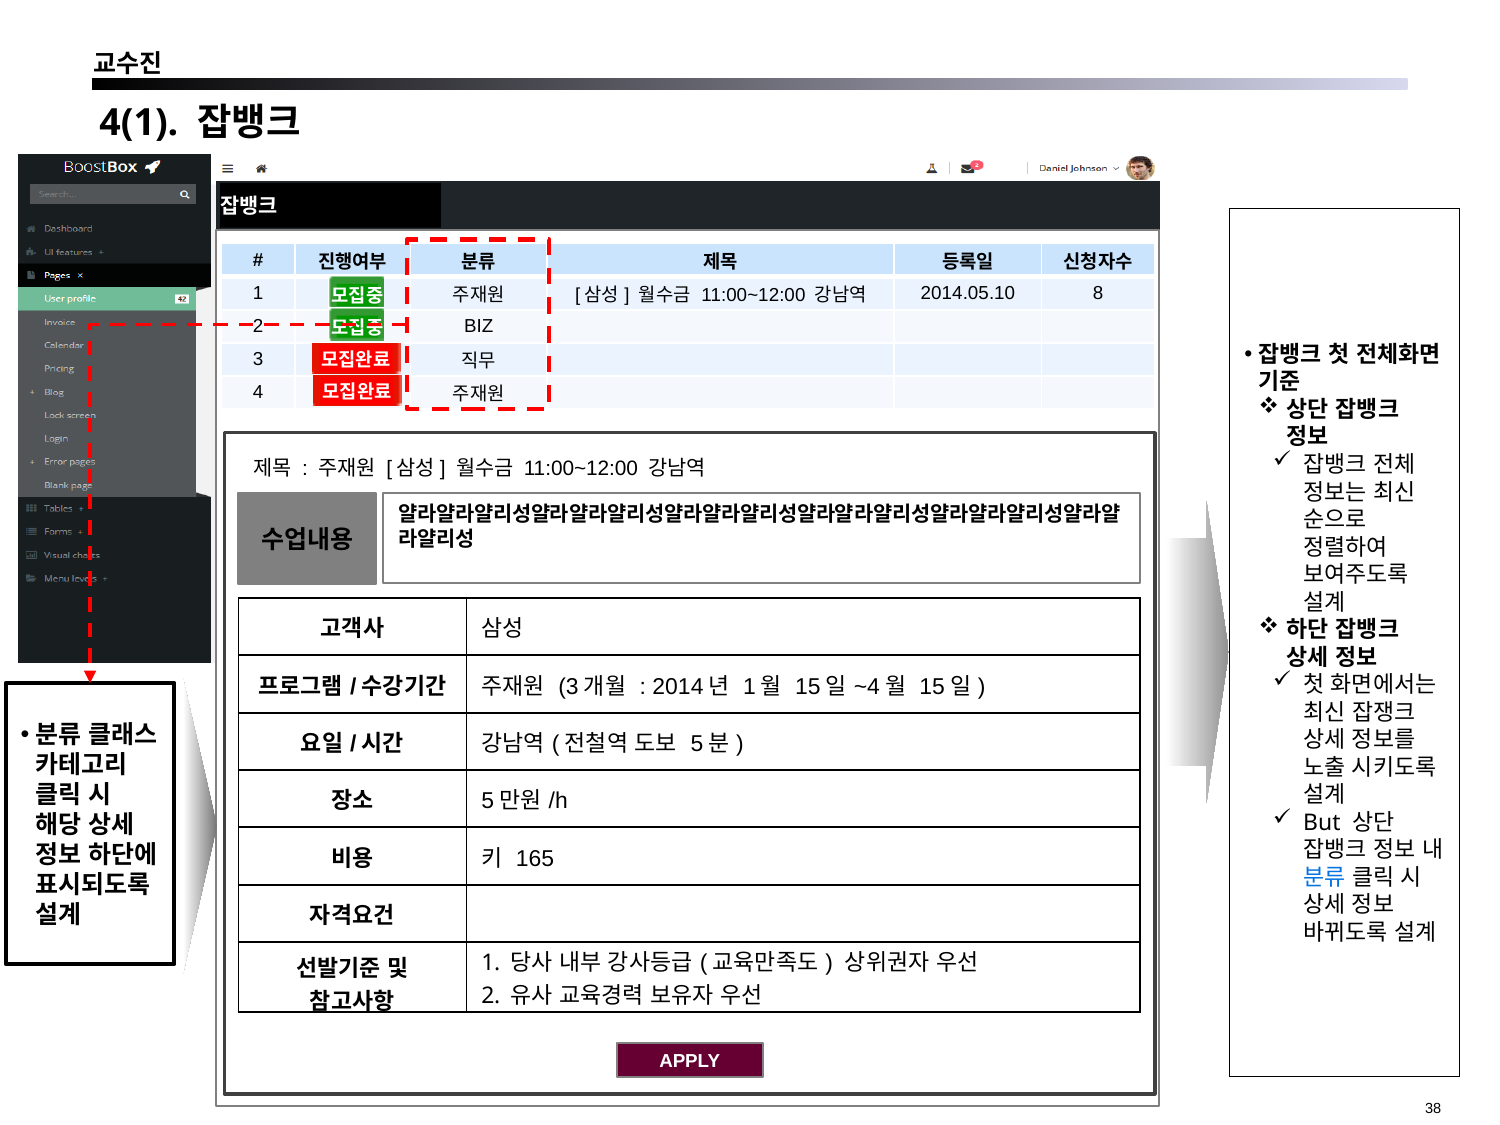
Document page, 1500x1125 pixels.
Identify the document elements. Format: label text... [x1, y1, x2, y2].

text_box 잡뱅크 첫 전체화면 기준 상단 잡뱅크 정보 잡뱅크 전체 정보는 최신 순으로 정렬하여 보여주도록 설계 하단 잡뱅크 상세 정보 첫 화면에서는 최신 잡쟁크 상세 정보를 노출 시키도록 설계 But 상단 잡뱅크 정보 내 분류 클릭 시 상세 정보 바뀌도록 설계 [1229, 208, 1460, 1077]
text_box [1166, 500, 1229, 804]
table_cell [467, 886, 1139, 941]
table_cell 키 165 [467, 828, 1139, 884]
text_box 분류 클래스 카테고리 클릭 시 해당 상세 정보 하단에 표시되도록 설계 [5, 682, 175, 965]
table_cell 강남역(전철역 도보 5분) [467, 714, 1139, 769]
text_box 교수진 [93, 47, 300, 78]
text_box APPLY [616, 1043, 763, 1077]
text_box 4(1). 잡뱅크 [99, 91, 1500, 225]
table_cell 5만원/h [467, 771, 1139, 826]
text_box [216, 180, 1160, 230]
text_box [313, 375, 402, 406]
table_cell 자격요건 [239, 886, 466, 941]
table_cell 주재원 (3개월 : 2014년 1월 15일~4월 15일) [467, 671, 1139, 712]
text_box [328, 275, 384, 307]
text_box ㅍ [224, 670, 1155, 1094]
table_cell 당사 내부 강사등급(교육만족도) 상위권자 우선 유사 교육경력 보유자 우선 [467, 943, 1139, 1011]
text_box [89, 324, 408, 684]
table_cell 장소 [239, 771, 466, 826]
table_cell 프로그램/수강기간 [239, 671, 466, 712]
text_box [216, 662, 1160, 1106]
picture [17, 154, 1156, 663]
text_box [328, 307, 384, 322]
table_cell 비용 [239, 828, 466, 884]
table_cell 요일/시간 [239, 714, 466, 769]
table_cell 선발기준 및 참고사항 [239, 943, 466, 1011]
text_box [183, 690, 217, 974]
